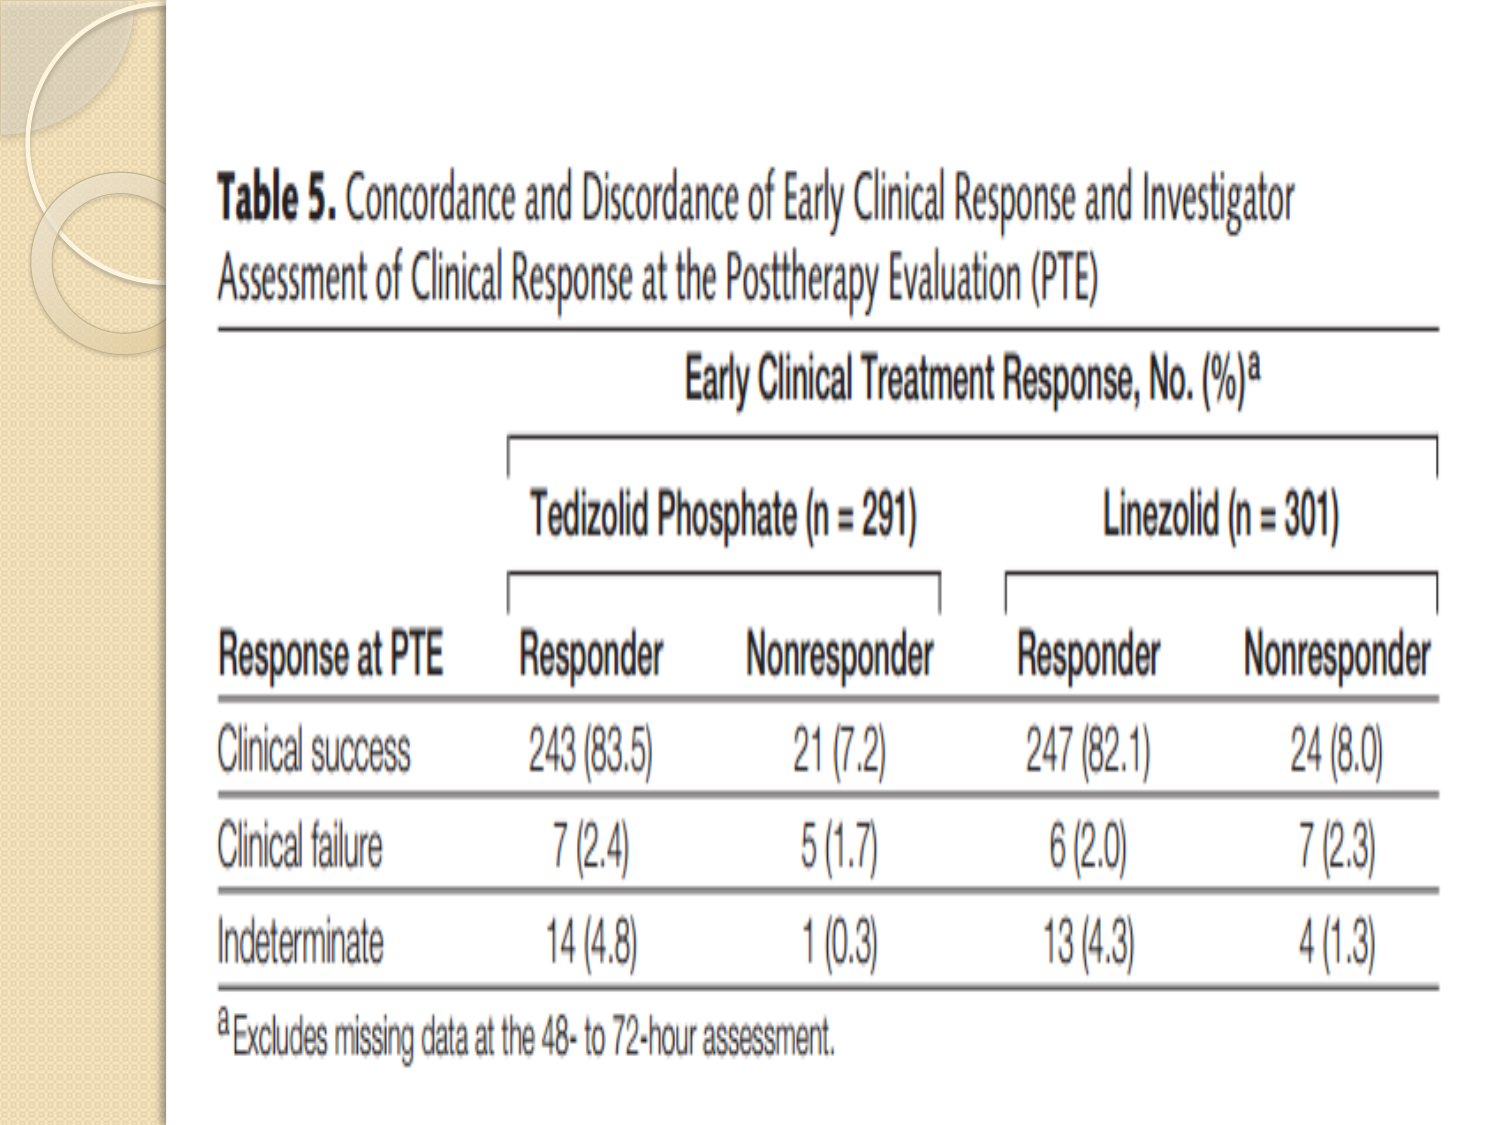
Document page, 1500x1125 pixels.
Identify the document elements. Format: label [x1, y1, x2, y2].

picture [212, 149, 1442, 1072]
